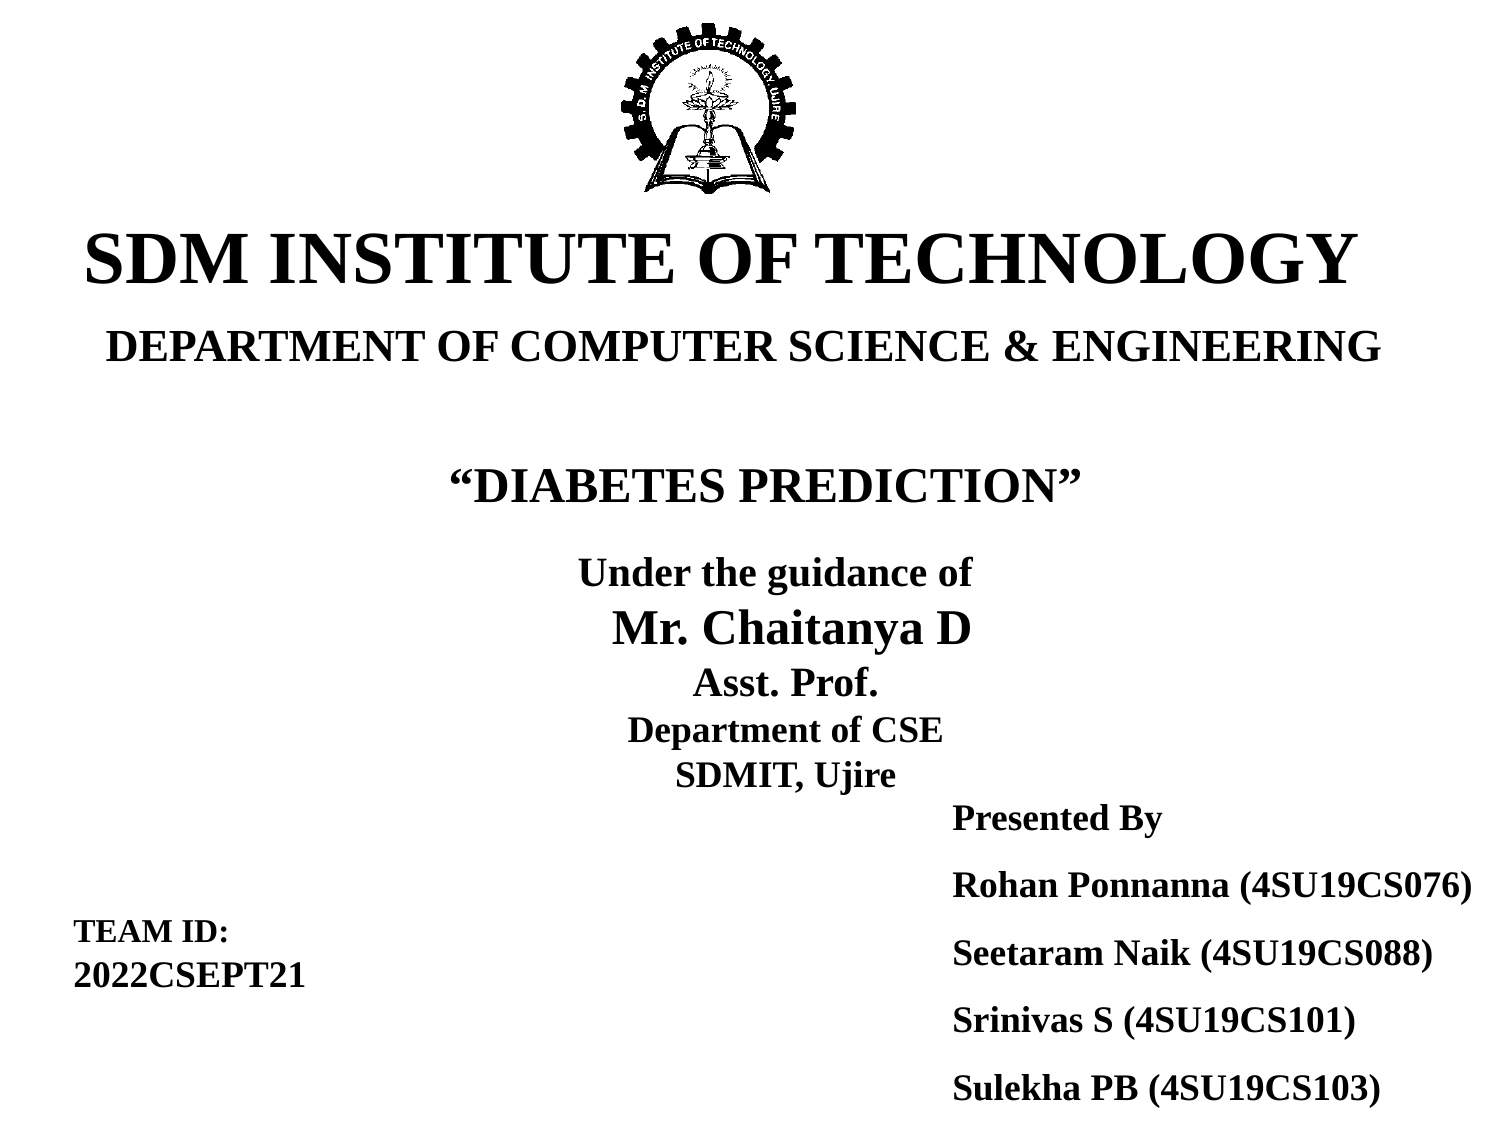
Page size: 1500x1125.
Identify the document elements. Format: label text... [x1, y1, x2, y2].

subtitle “DIABETES prediction” [234, 445, 1285, 610]
title DEPARTMENT OF COMPUTER SCIENCE & ENGINEERING [35, 304, 1454, 493]
text_box Presented By Rohan Ponnanna (4SU19CS076) Seetaram Naik (4SU19CS088) Srinivas S (4SU19CS101) Sulekha PB (4SU19CS103) [937, 762, 1500, 1115]
text_box TEAM ID: 2022CSEPT21 [58, 902, 387, 1002]
text_box SDM INSTITUTE OF TECHNOLOGY [68, 200, 1377, 306]
picture [620, 23, 796, 213]
text_box Under the guidance of Mr. Chaitanya D Asst. Prof. Department of CSE SDMIT, Ujire [387, 537, 1185, 803]
